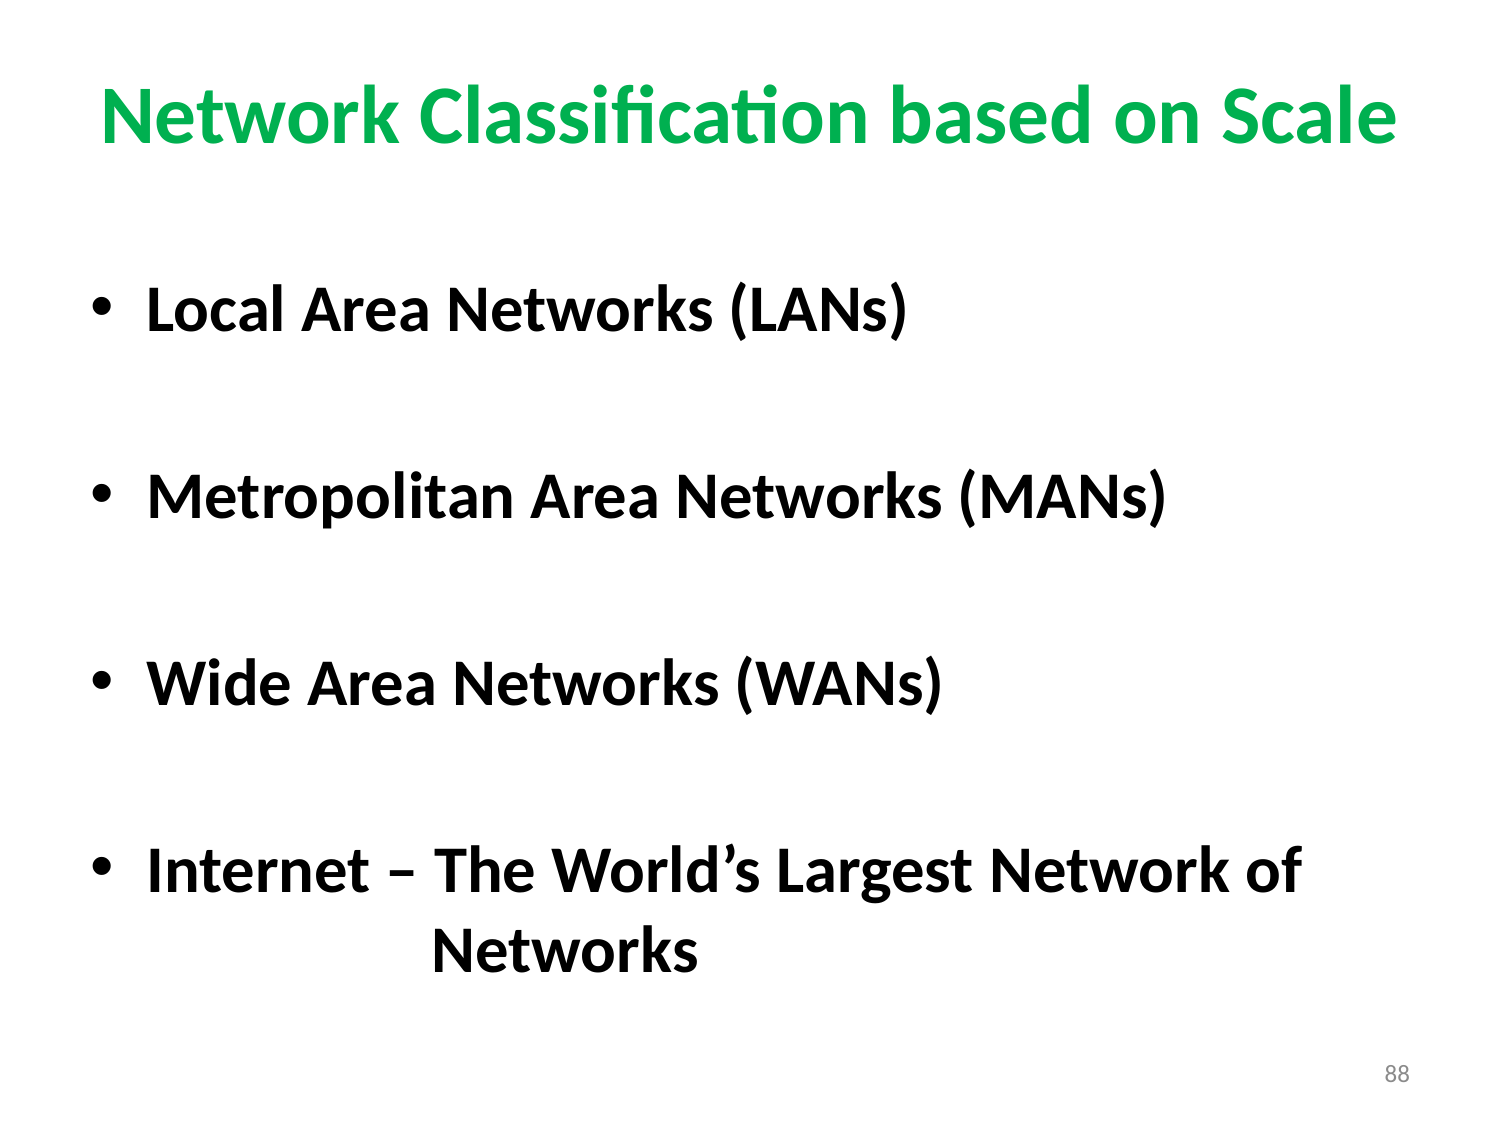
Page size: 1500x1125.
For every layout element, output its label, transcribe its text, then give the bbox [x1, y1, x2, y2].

list Local Area Networks (LANs) Metropolitan Area Networks (MANs) Wide Area Networks (WANs) Internet – The World’s Largest Network of Networks [75, 257, 1425, 1000]
slide_number 88 [1074, 1042, 1425, 1103]
title Network Classification based on Scale [75, 45, 1425, 175]
